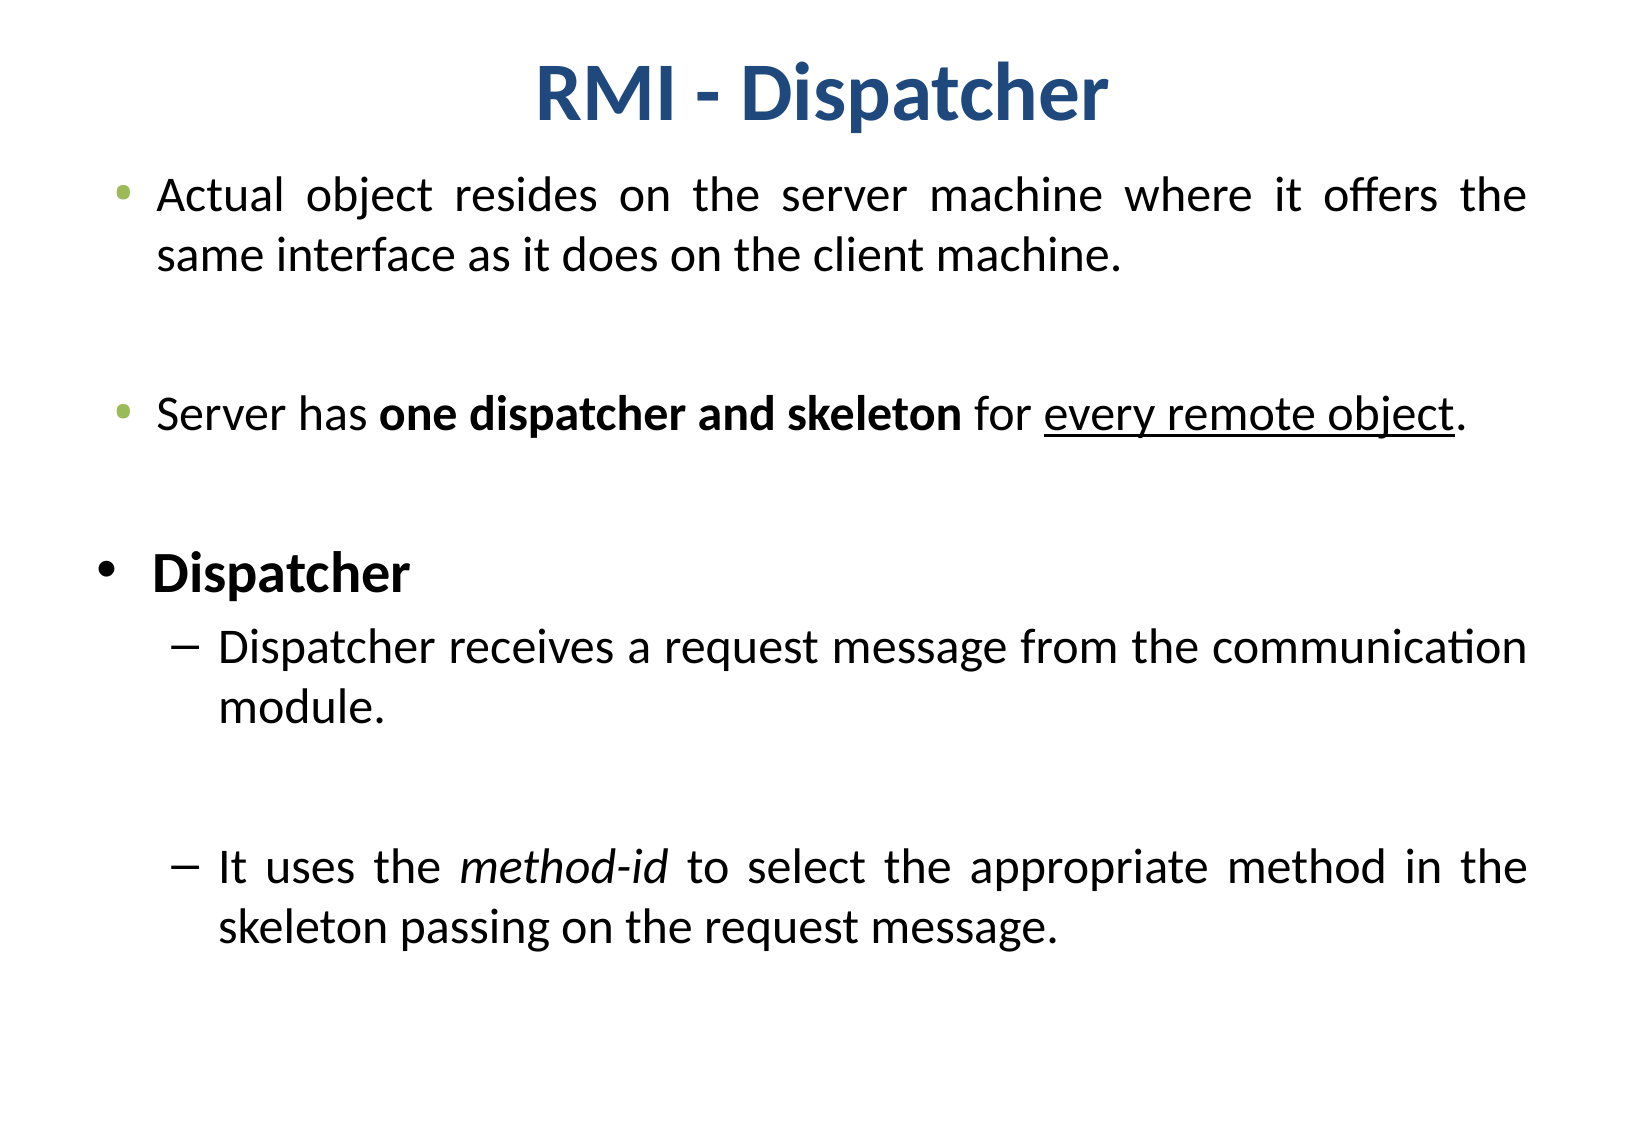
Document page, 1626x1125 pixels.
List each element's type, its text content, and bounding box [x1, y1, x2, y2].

title RMI - Dispatcher [91, 0, 1555, 175]
list Actual object resides on the server machine where it offers the same interface as it does on the client machine. Server has one dispatcher and skeleton for every remote object. Dispatcher Dispatcher receives a request message from the communication module. It uses the method-id to select the appropriate method in the skeleton passing on the request message. [81, 153, 1544, 1011]
